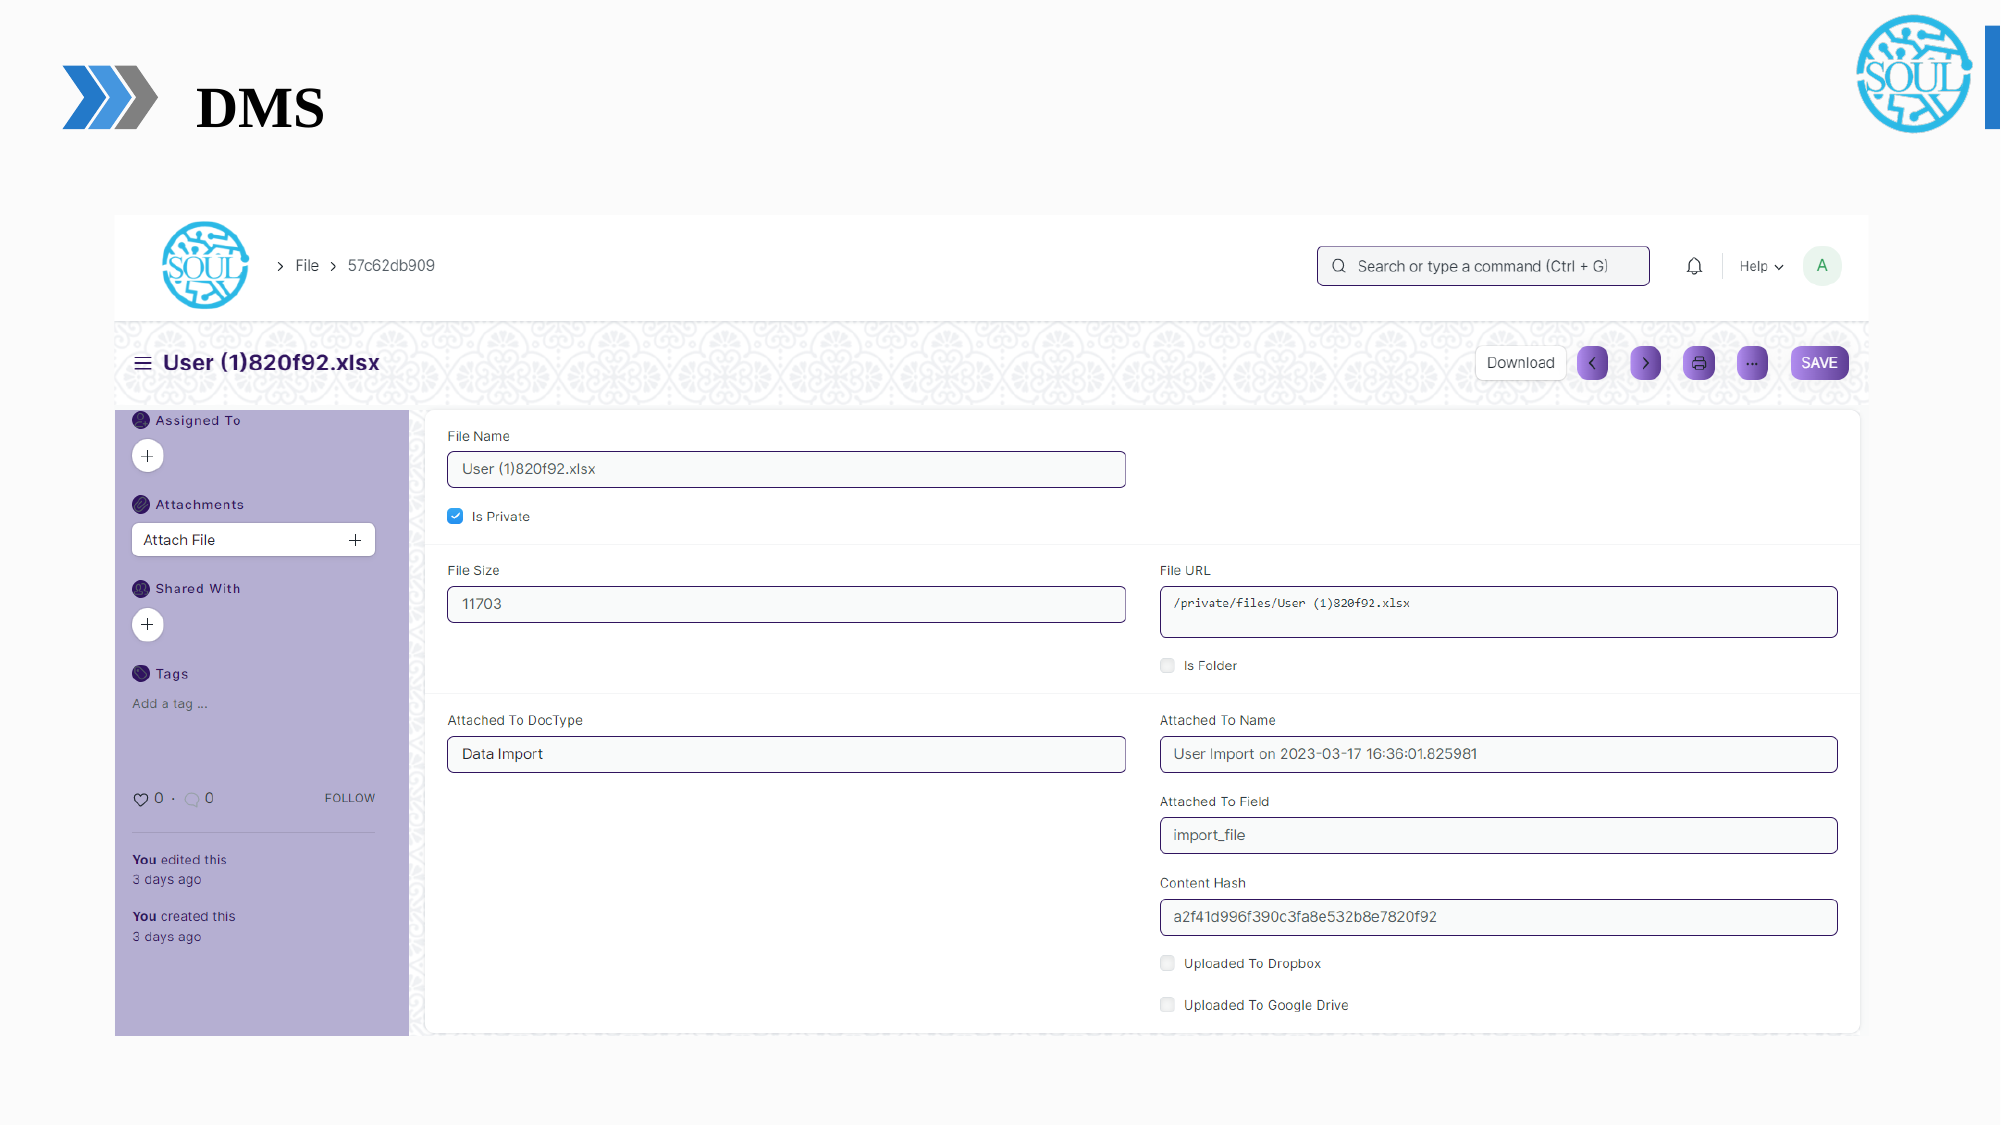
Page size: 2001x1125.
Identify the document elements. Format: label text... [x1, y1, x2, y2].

text_box DMS [181, 61, 632, 147]
text_box [1984, 24, 2000, 130]
picture [0, 0, 2001, 1125]
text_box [62, 65, 158, 130]
